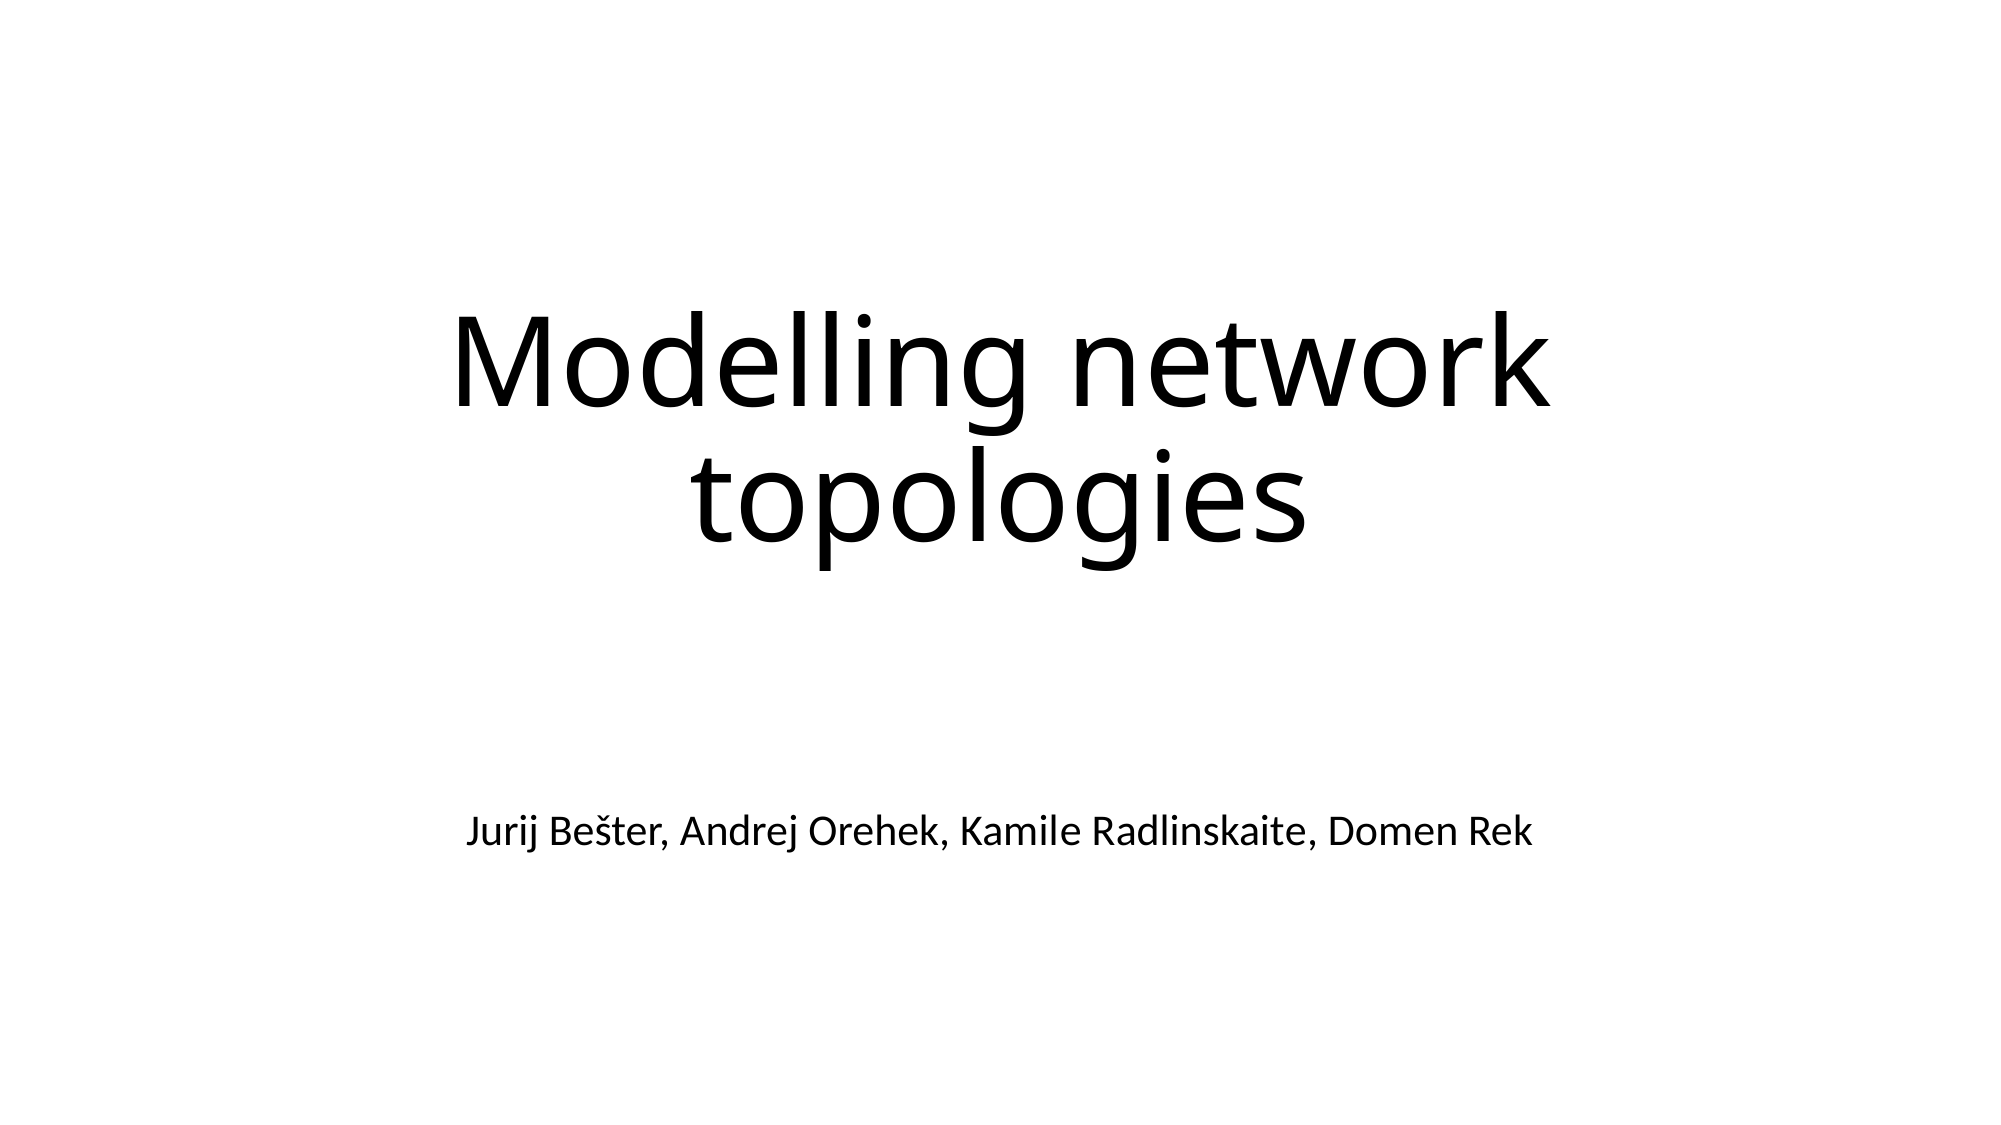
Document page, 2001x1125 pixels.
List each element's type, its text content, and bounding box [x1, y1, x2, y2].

title Modelling network topologies [249, 184, 1750, 576]
subtitle Jurij Bešter, Andrej Orehek, Kamile Radlinskaite, Domen Rek [249, 800, 1750, 863]
